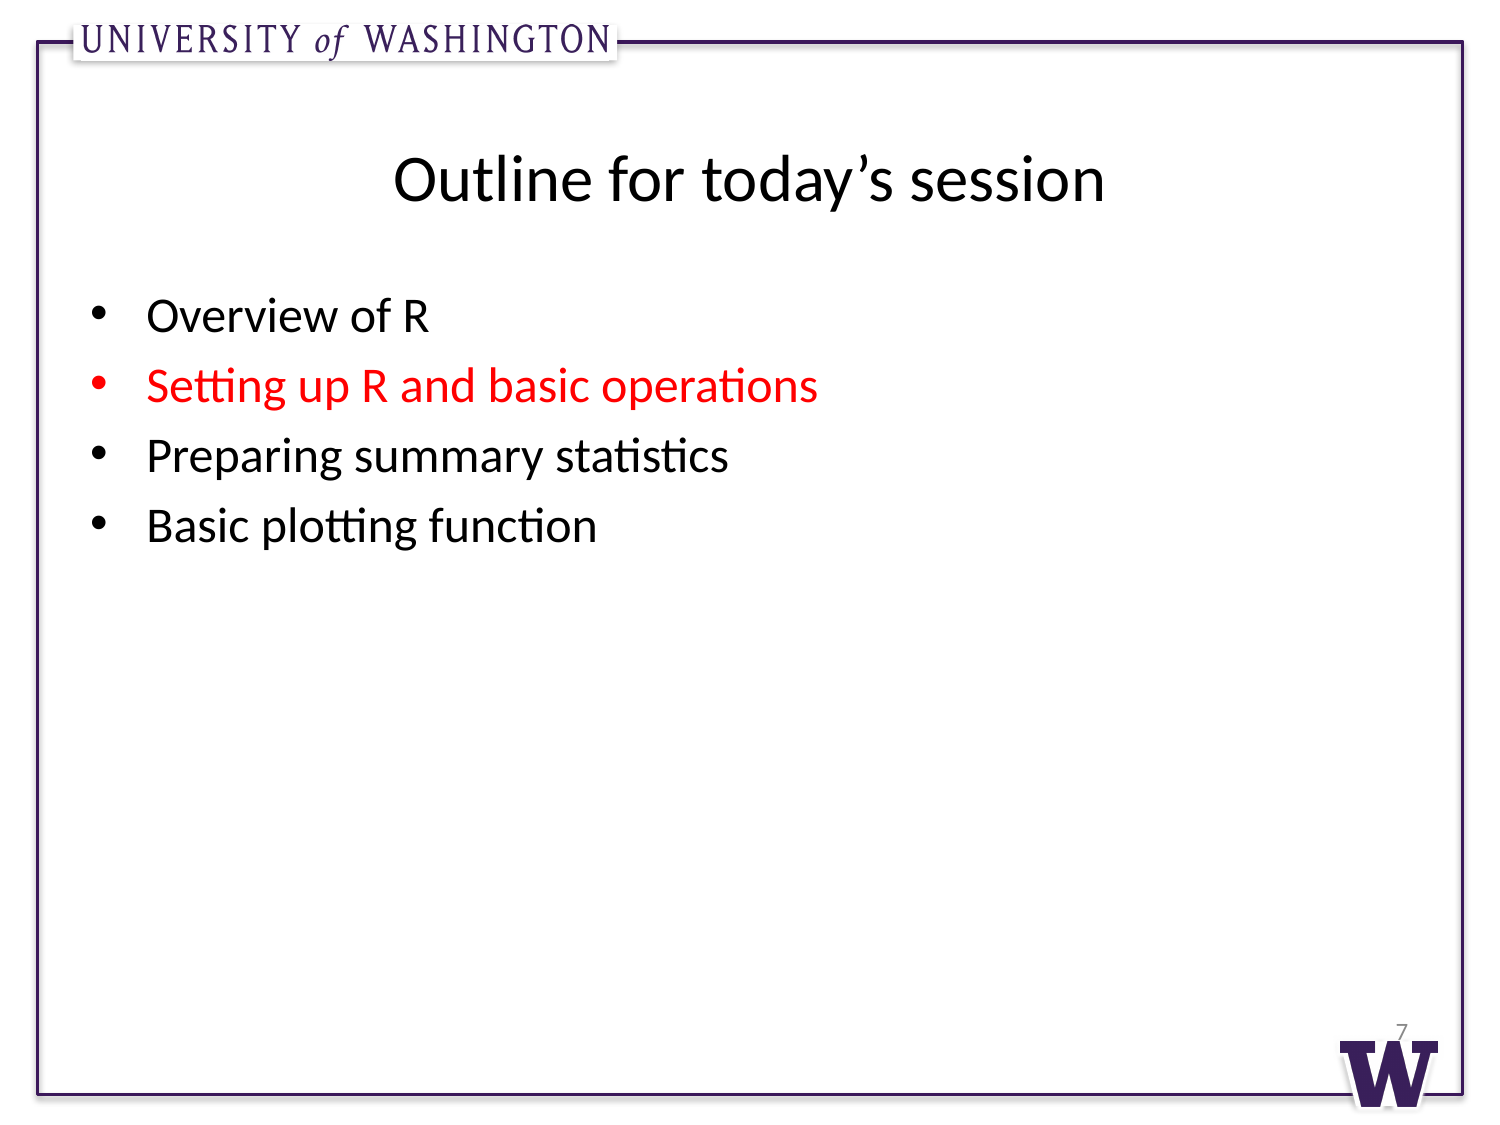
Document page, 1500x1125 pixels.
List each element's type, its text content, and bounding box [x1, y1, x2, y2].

picture [1340, 1041, 1438, 1107]
slide_number 7 [1073, 999, 1424, 1060]
picture [81, 24, 609, 61]
title Outline for today’s session [75, 87, 1425, 263]
list Overview of R Setting up R and basic operations Preparing summary statistics Basic plotting function [75, 275, 1425, 975]
